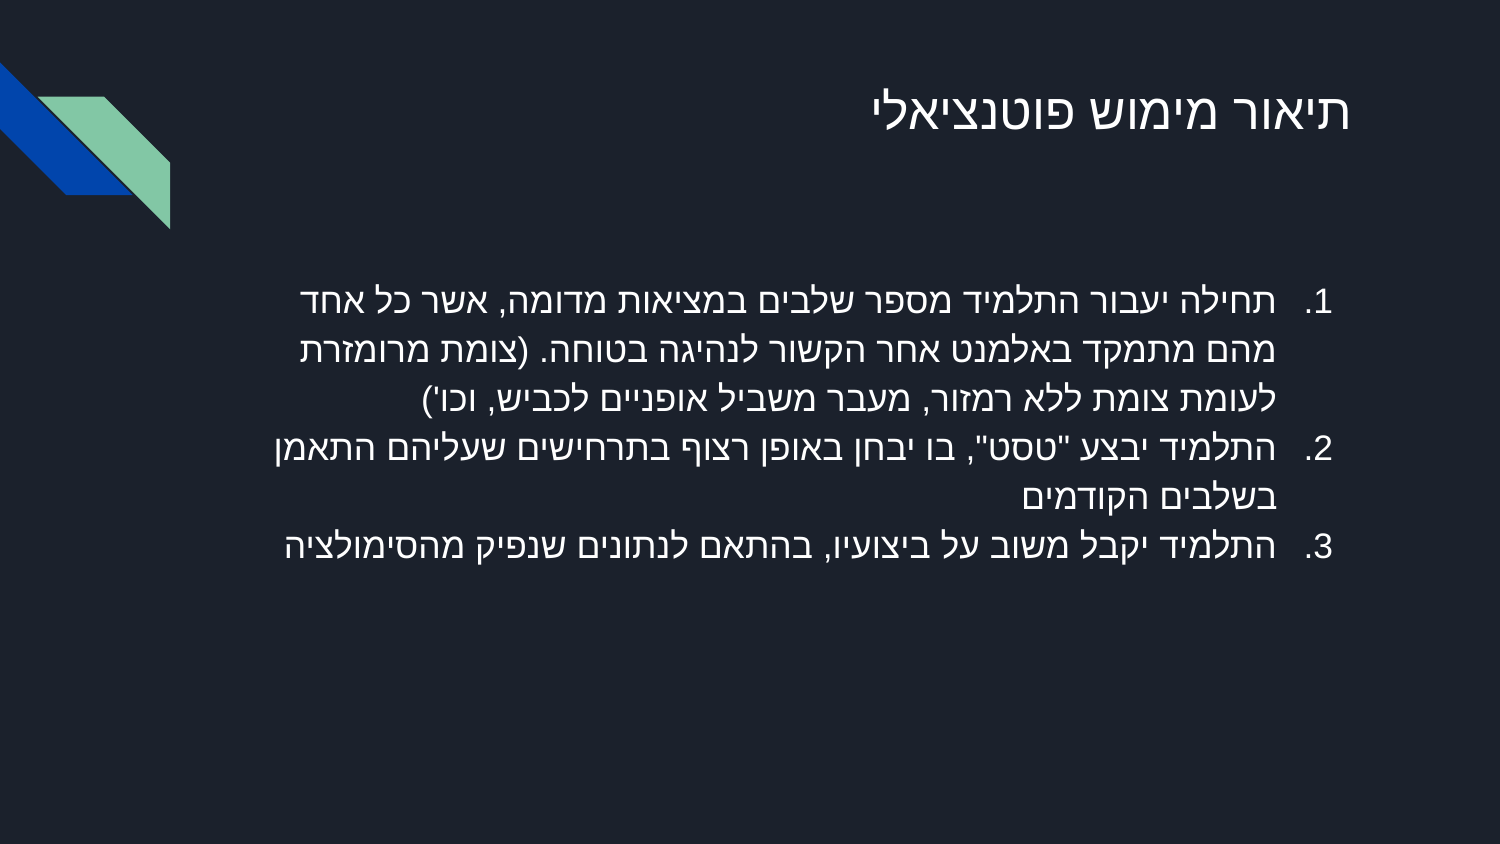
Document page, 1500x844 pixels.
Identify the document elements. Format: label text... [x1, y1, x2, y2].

title תיאור מימוש פוטנציאלי [212, 64, 1368, 215]
list תחילה יעבור התלמיד מספר שלבים במציאות מדומה, אשר כל אחד מהם מתמקד באלמנט אחר הקשור לנהיגה בטוחה. (צומת מרומזרת לעומת צומת ללא רמזור, מעבר משביל אופניים לכביש, וכו') התלמיד יבצע "טסט", בו יבחן באופן רצוף בתרחישים שעליהם התאמן בשלבים הקודמים התלמיד יקבל משוב על ביצועיו, בהתאם לנתונים שנפיק מהסימולציה [212, 257, 1368, 735]
